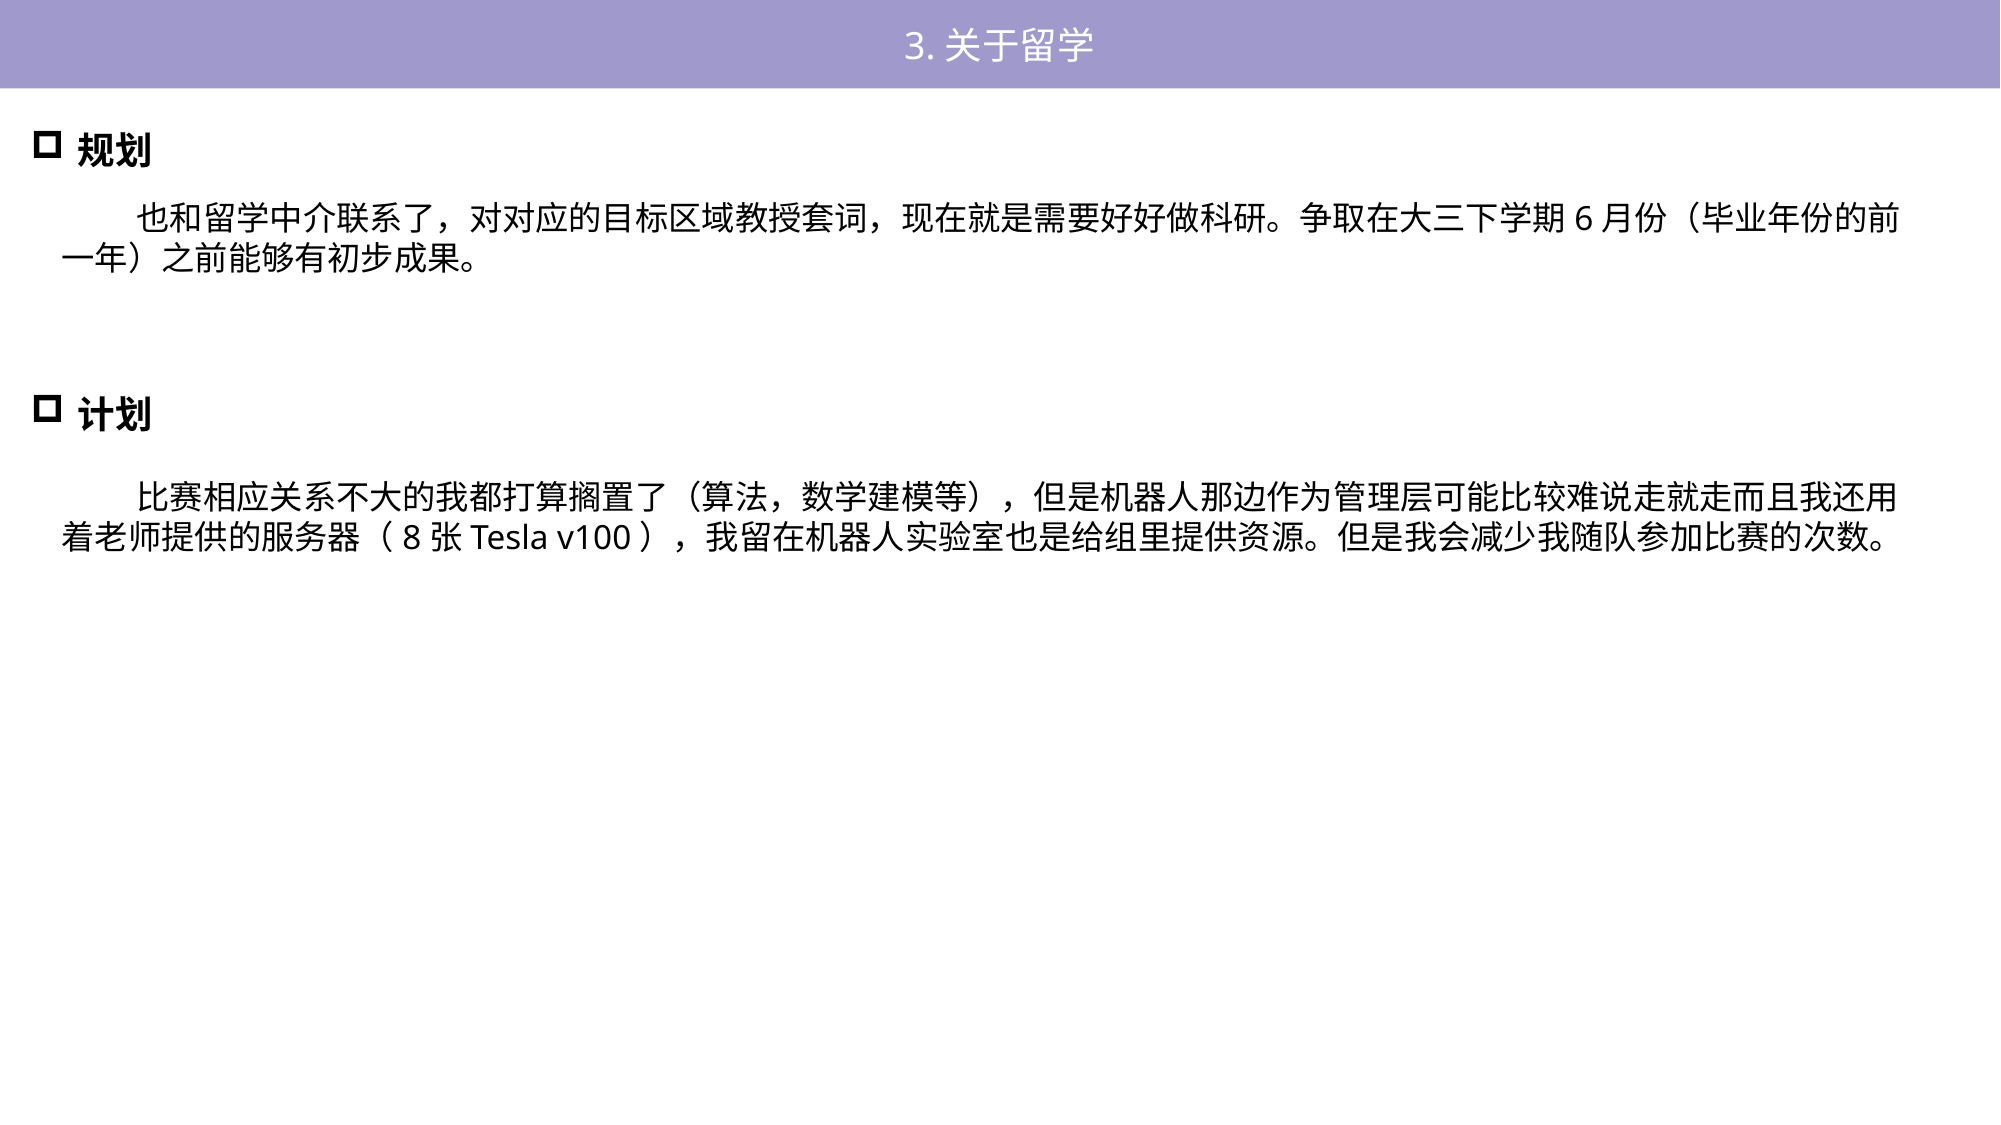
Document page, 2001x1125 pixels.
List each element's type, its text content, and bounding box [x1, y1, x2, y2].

text_box 3.关于留学 [0, 0, 2000, 89]
text_box 规划 [16, 97, 1942, 180]
text_box 也和留学中介联系了，对对应的目标区域教授套词，现在就是需要好好做科研。争取在大三下学期6月份（毕业年份的前一年）之前能够有初步成果。 比赛相应关系不大的我都打算搁置了（算法，数学建模等），但是机器人那边作为管理层可能比较难说走就走而且我还用着老师提供的服务器（8张Tesla v100），我留在机器人实验室也是给组里提供资源。但是我会减少我随队参加比赛的次数。 [47, 189, 1928, 361]
text_box 计划 [16, 361, 1942, 444]
